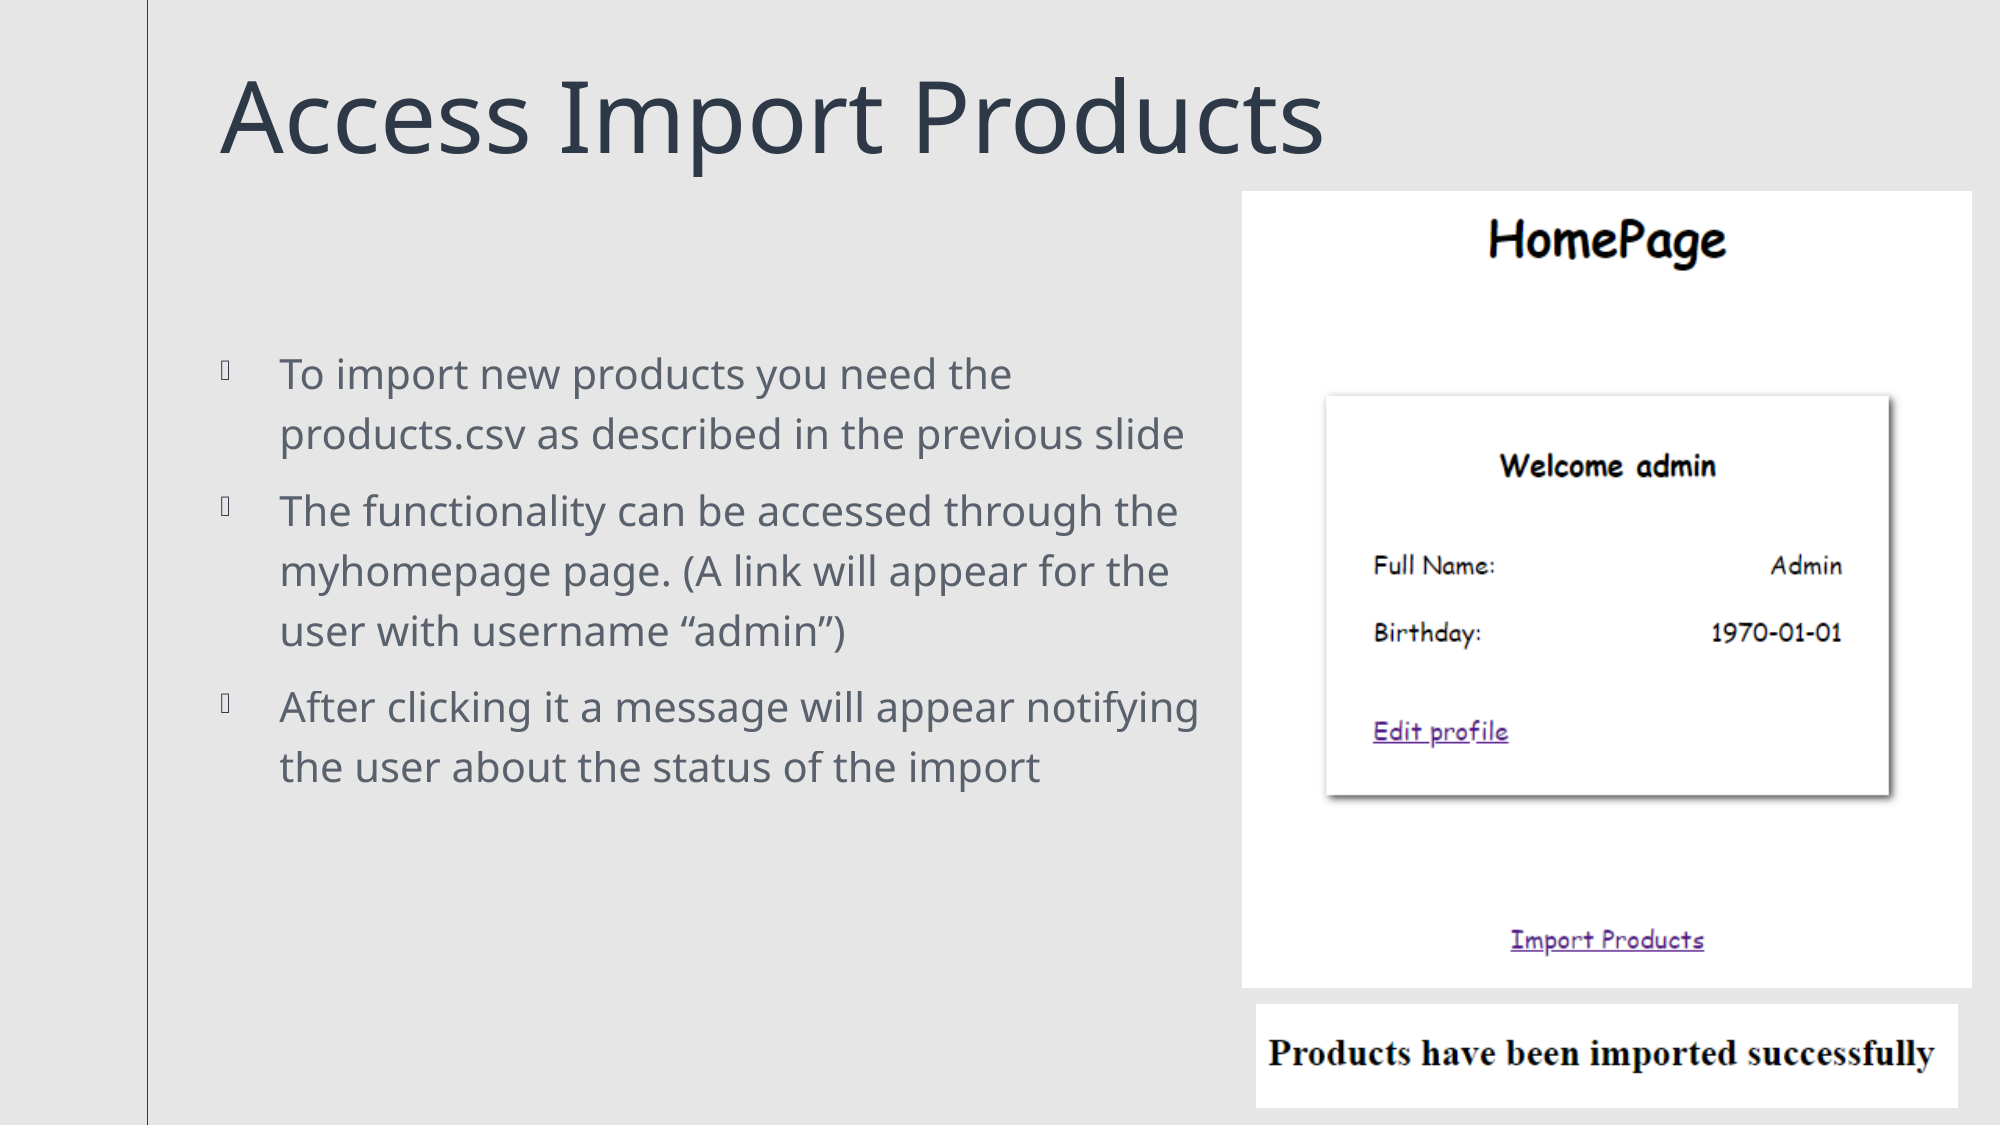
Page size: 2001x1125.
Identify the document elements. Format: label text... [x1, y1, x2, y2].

title Access Import Products [220, 53, 1928, 262]
picture [1256, 1004, 1958, 1108]
list To import new products you need the products.csv as described in the previous slide The functionality can be accessed through the myhomepage page. (A link will appear for the user with username “admin”) After clicking it a message will appear notifying the user about the status of the import [220, 338, 1229, 1055]
picture [1242, 191, 1972, 988]
